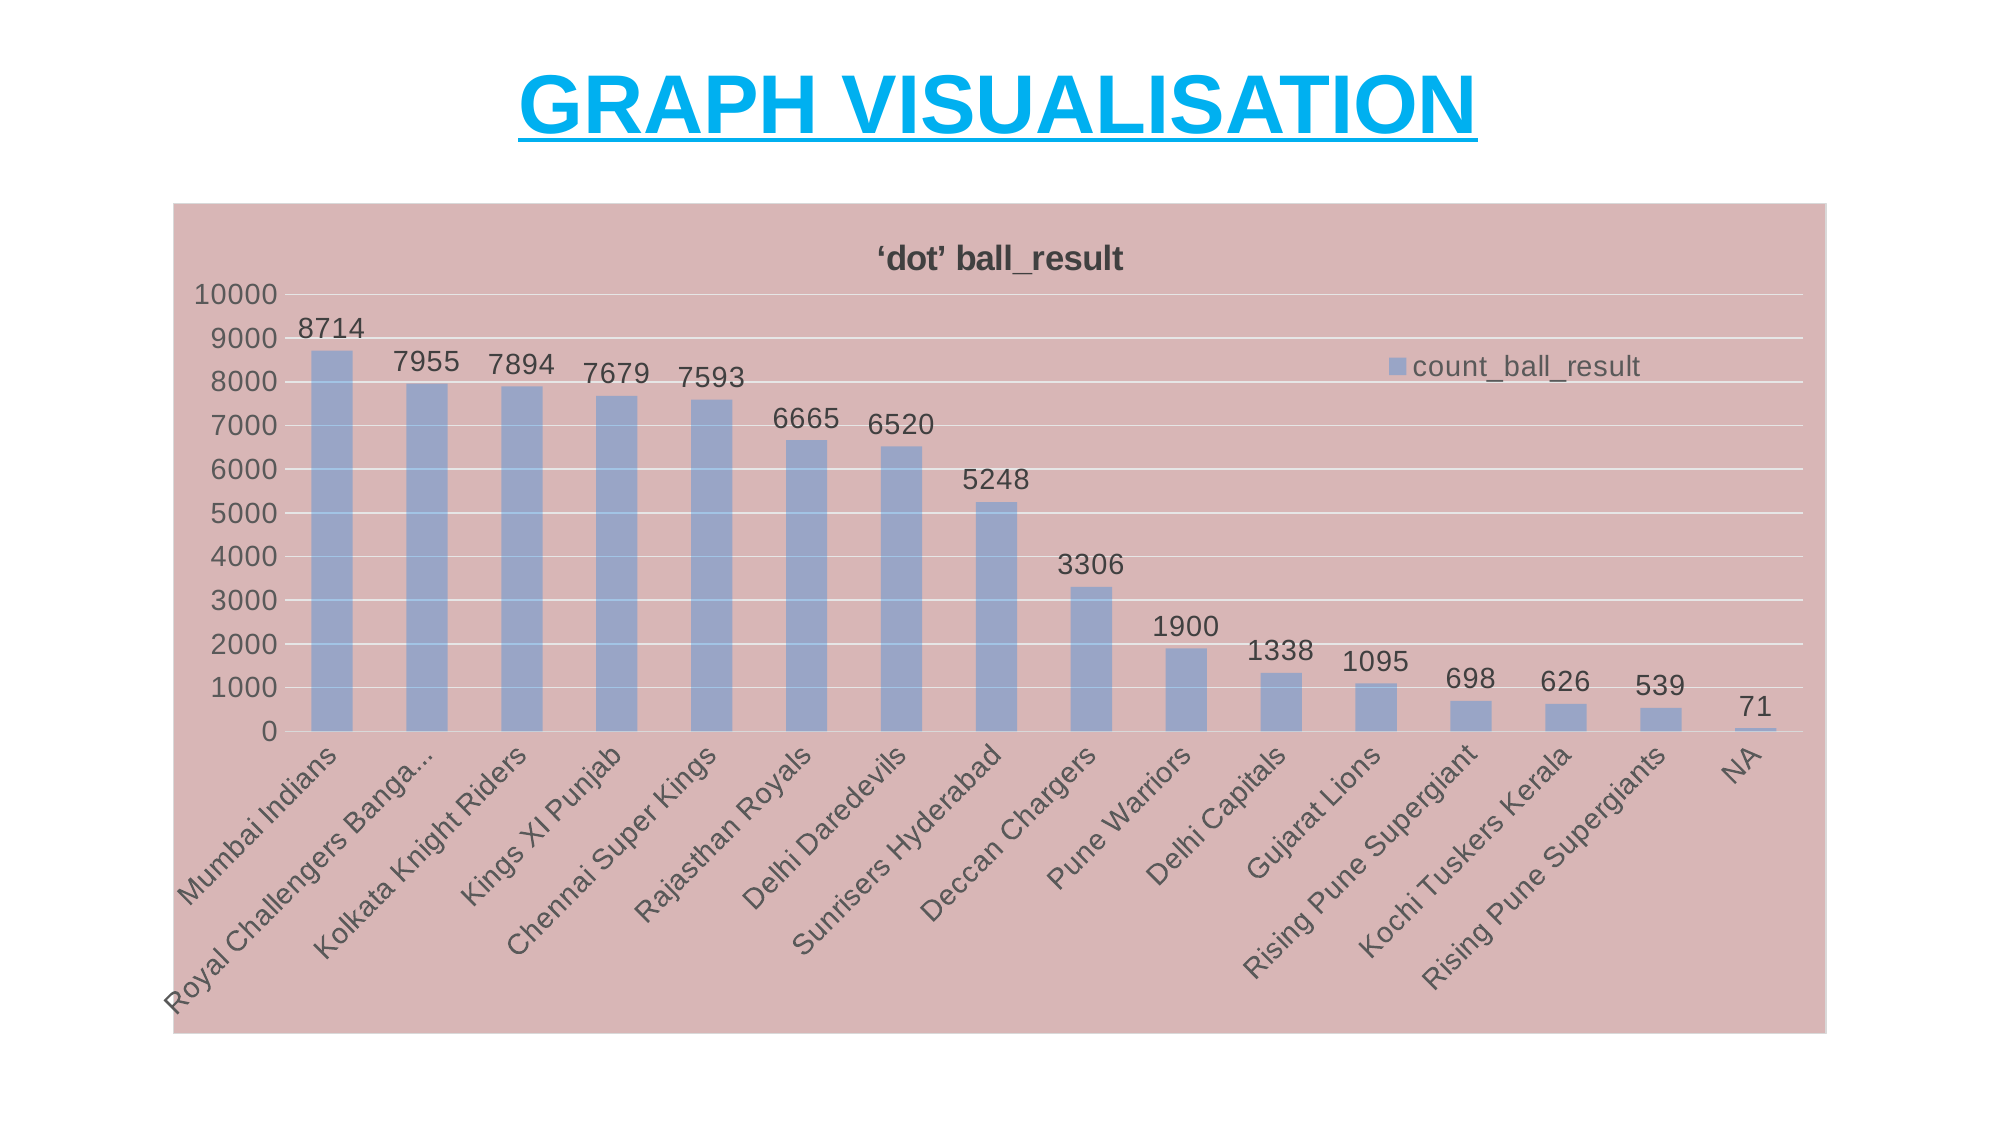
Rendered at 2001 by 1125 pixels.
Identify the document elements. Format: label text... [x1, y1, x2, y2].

text_box GRAPH VISUALISATION [503, 42, 1534, 158]
chart [157, 202, 1827, 1035]
